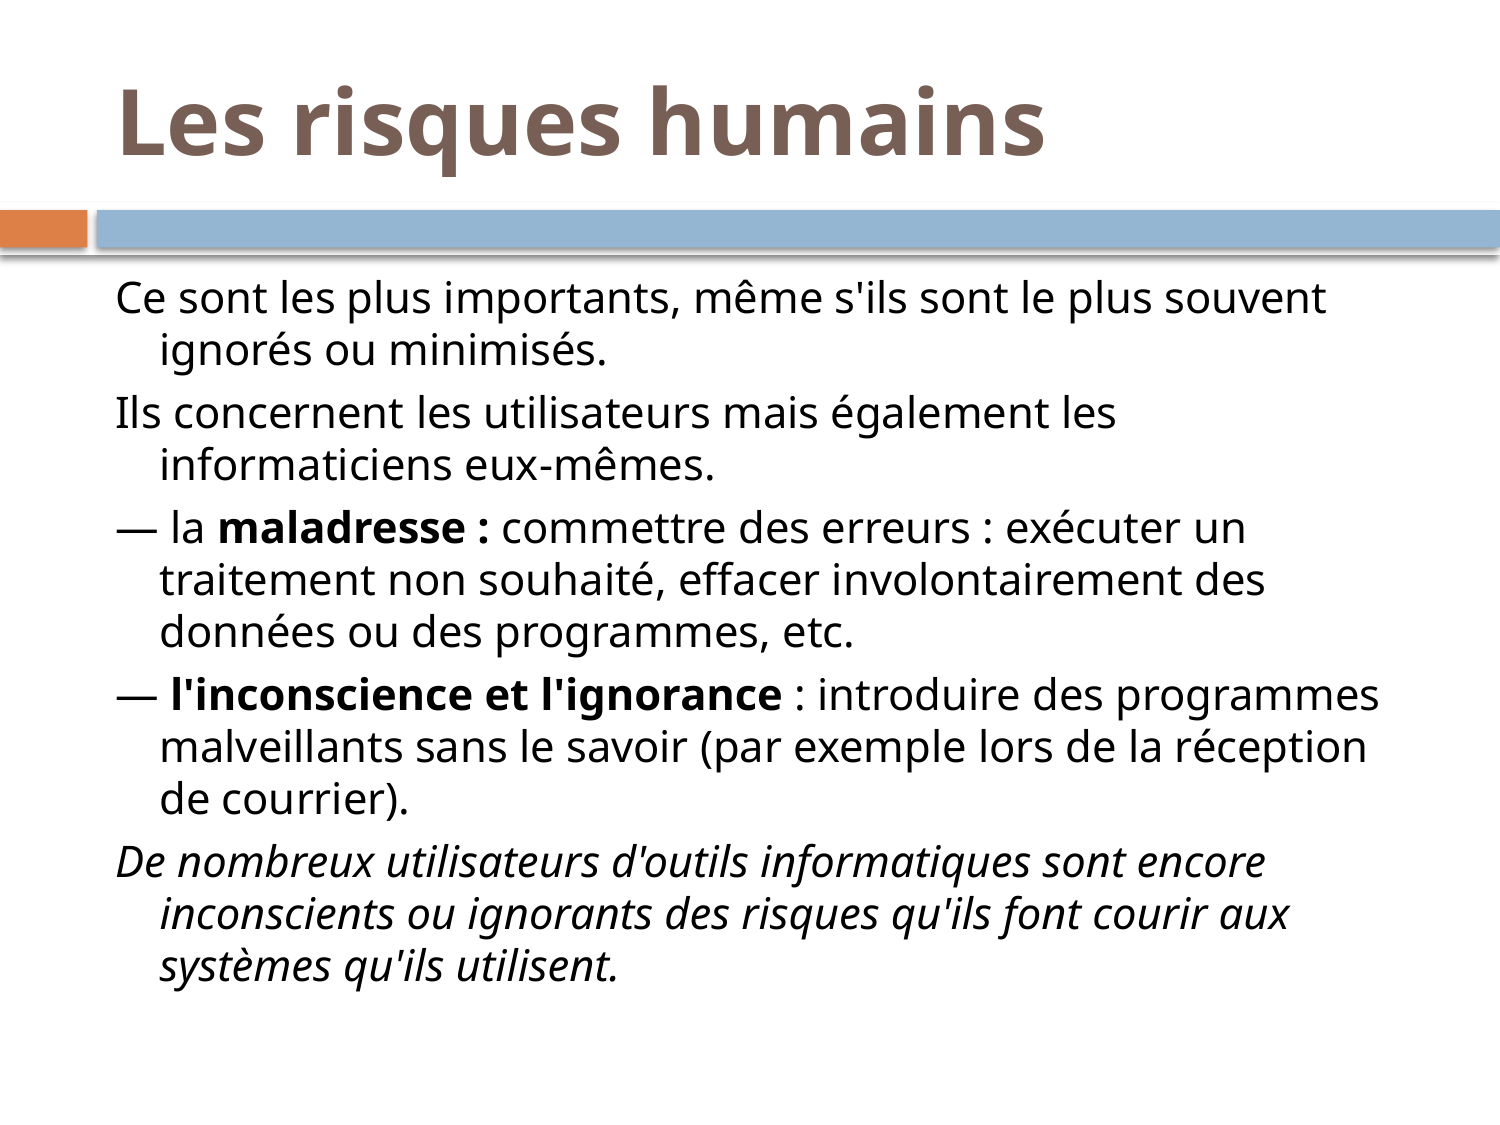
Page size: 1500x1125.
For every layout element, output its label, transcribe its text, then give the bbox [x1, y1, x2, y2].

list Ce sont les plus importants, même s'ils sont le plus souvent ignorés ou minimisés. Ils concernent les utilisateurs mais également les informaticiens eux-mêmes. — la maladresse : commettre des erreurs : exécuter un traitement non souhaité, effacer involontairement des données ou des programmes, etc. — l'inconscience et l'ignorance : introduire des programmes malveillants sans le savoir (par exemple lors de la réception de courrier). De nombreux utilisateurs d'outils informatiques sont encore inconscients ou ignorants des risques qu'ils font courir aux systèmes qu'ils utilisent. [100, 262, 1438, 1000]
title Les risques humains [100, 37, 1438, 200]
